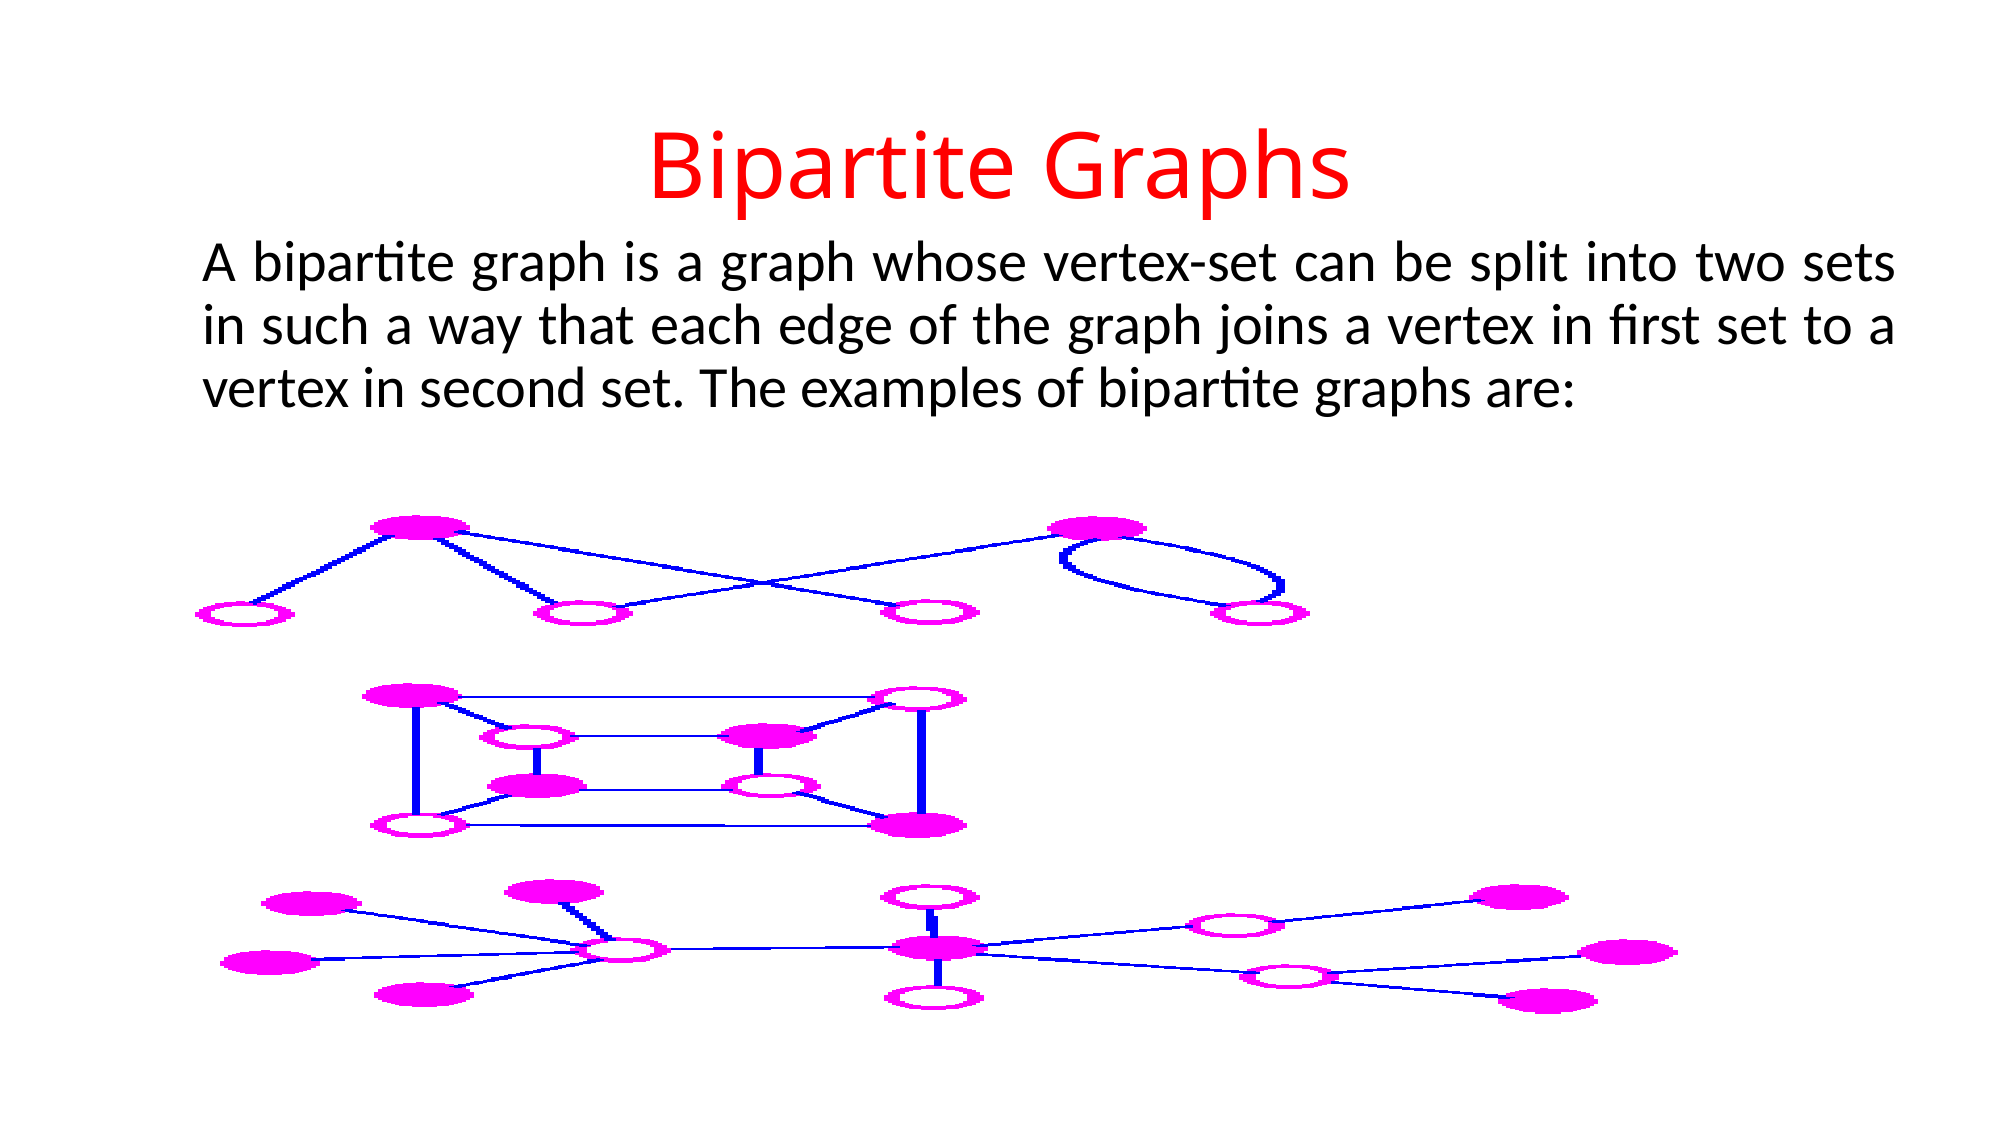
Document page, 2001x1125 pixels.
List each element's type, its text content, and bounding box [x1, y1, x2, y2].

picture [195, 515, 1678, 1014]
title Bipartite Graphs [137, 59, 1863, 278]
list A bipartite graph is a graph whose vertex-set can be split into two sets in such a way that each edge of the graph joins a vertex in first set to a vertex in second set. The examples of bipartite graphs are: [187, 223, 1913, 938]
